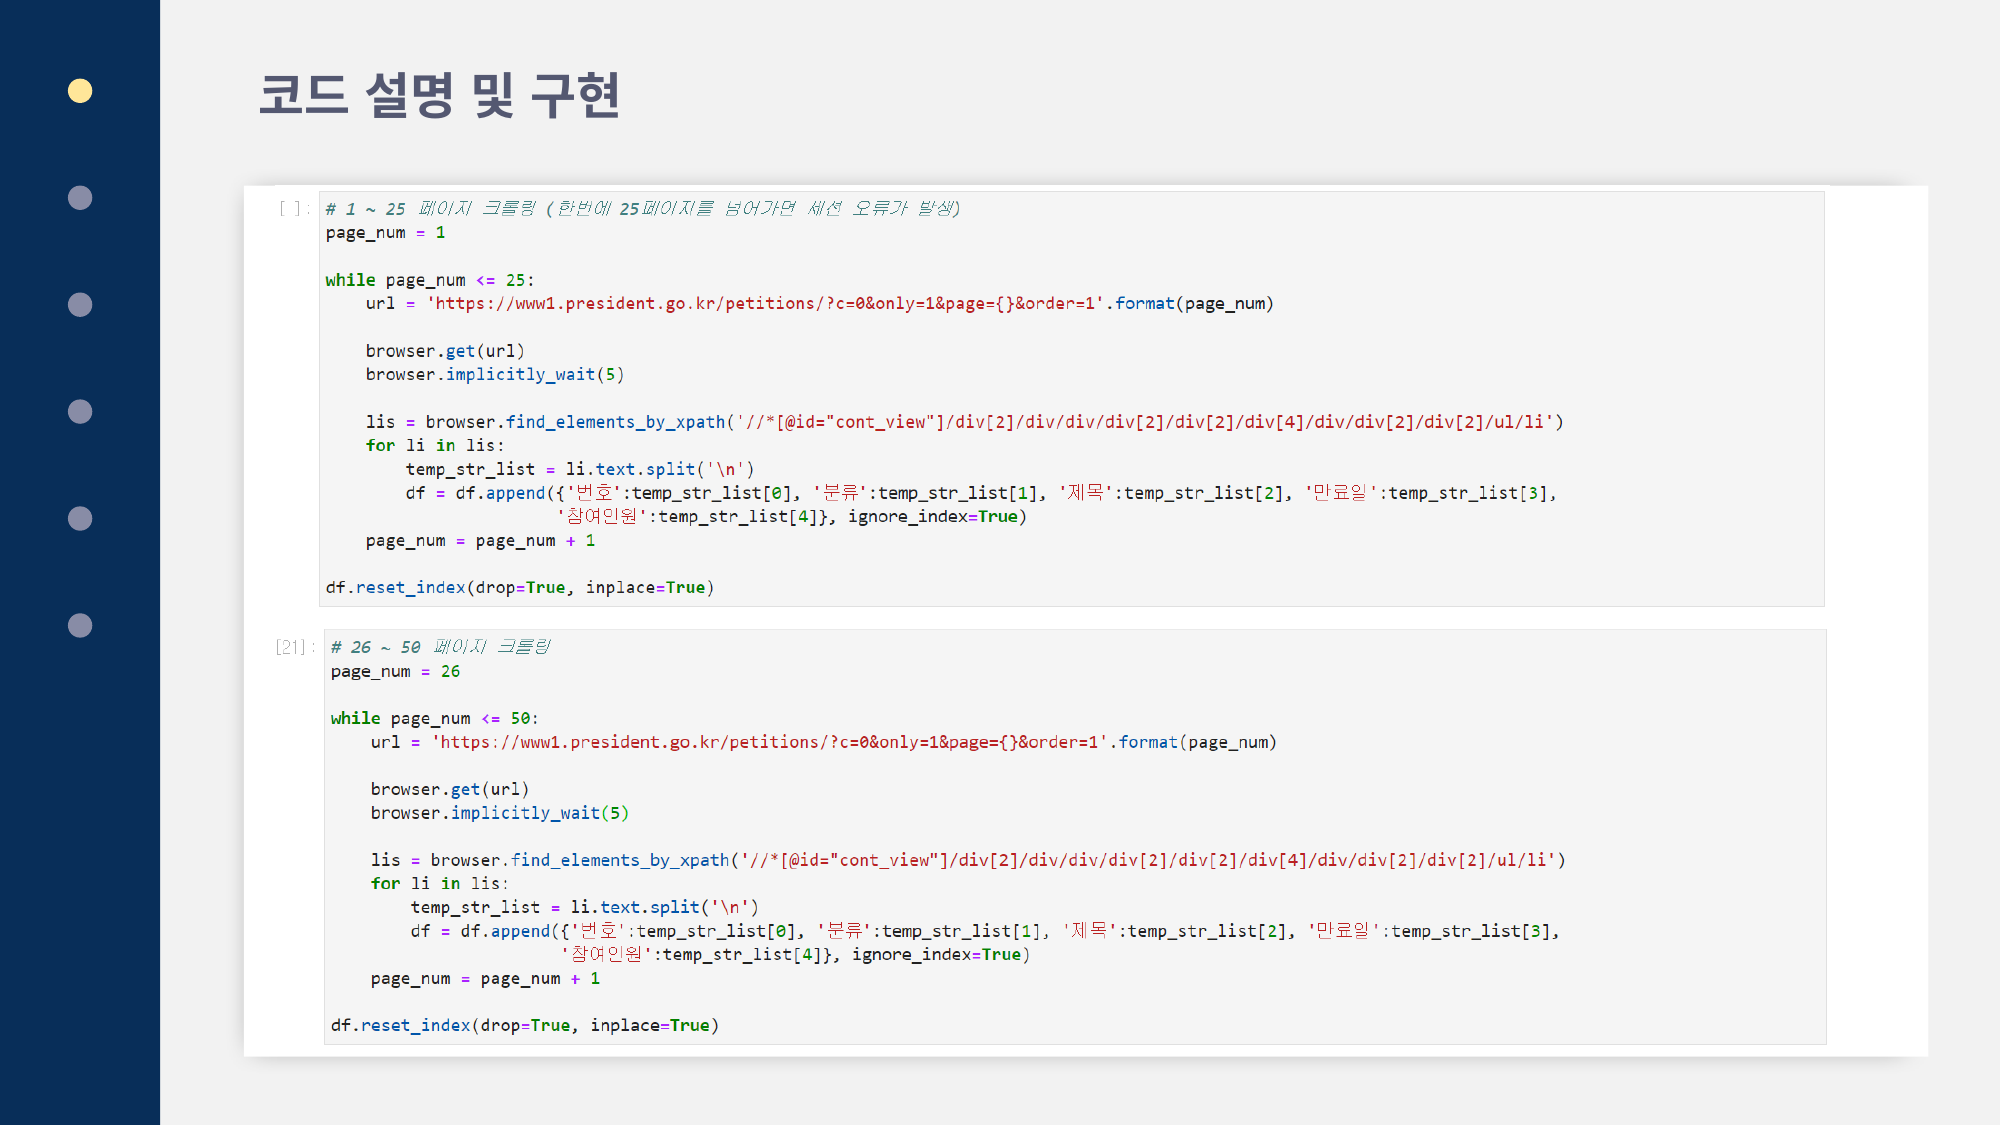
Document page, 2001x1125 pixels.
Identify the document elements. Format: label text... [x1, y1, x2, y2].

text_box 코드 설명 및 구현 [243, 26, 1150, 132]
text_box [66, 77, 94, 105]
picture [275, 620, 1830, 1048]
text_box [243, 185, 1929, 1058]
text_box [0, 0, 161, 1125]
text_box [66, 291, 94, 318]
text_box [66, 398, 94, 425]
text_box [66, 612, 94, 639]
picture [275, 185, 1830, 612]
text_box [66, 184, 94, 211]
text_box [66, 505, 94, 532]
